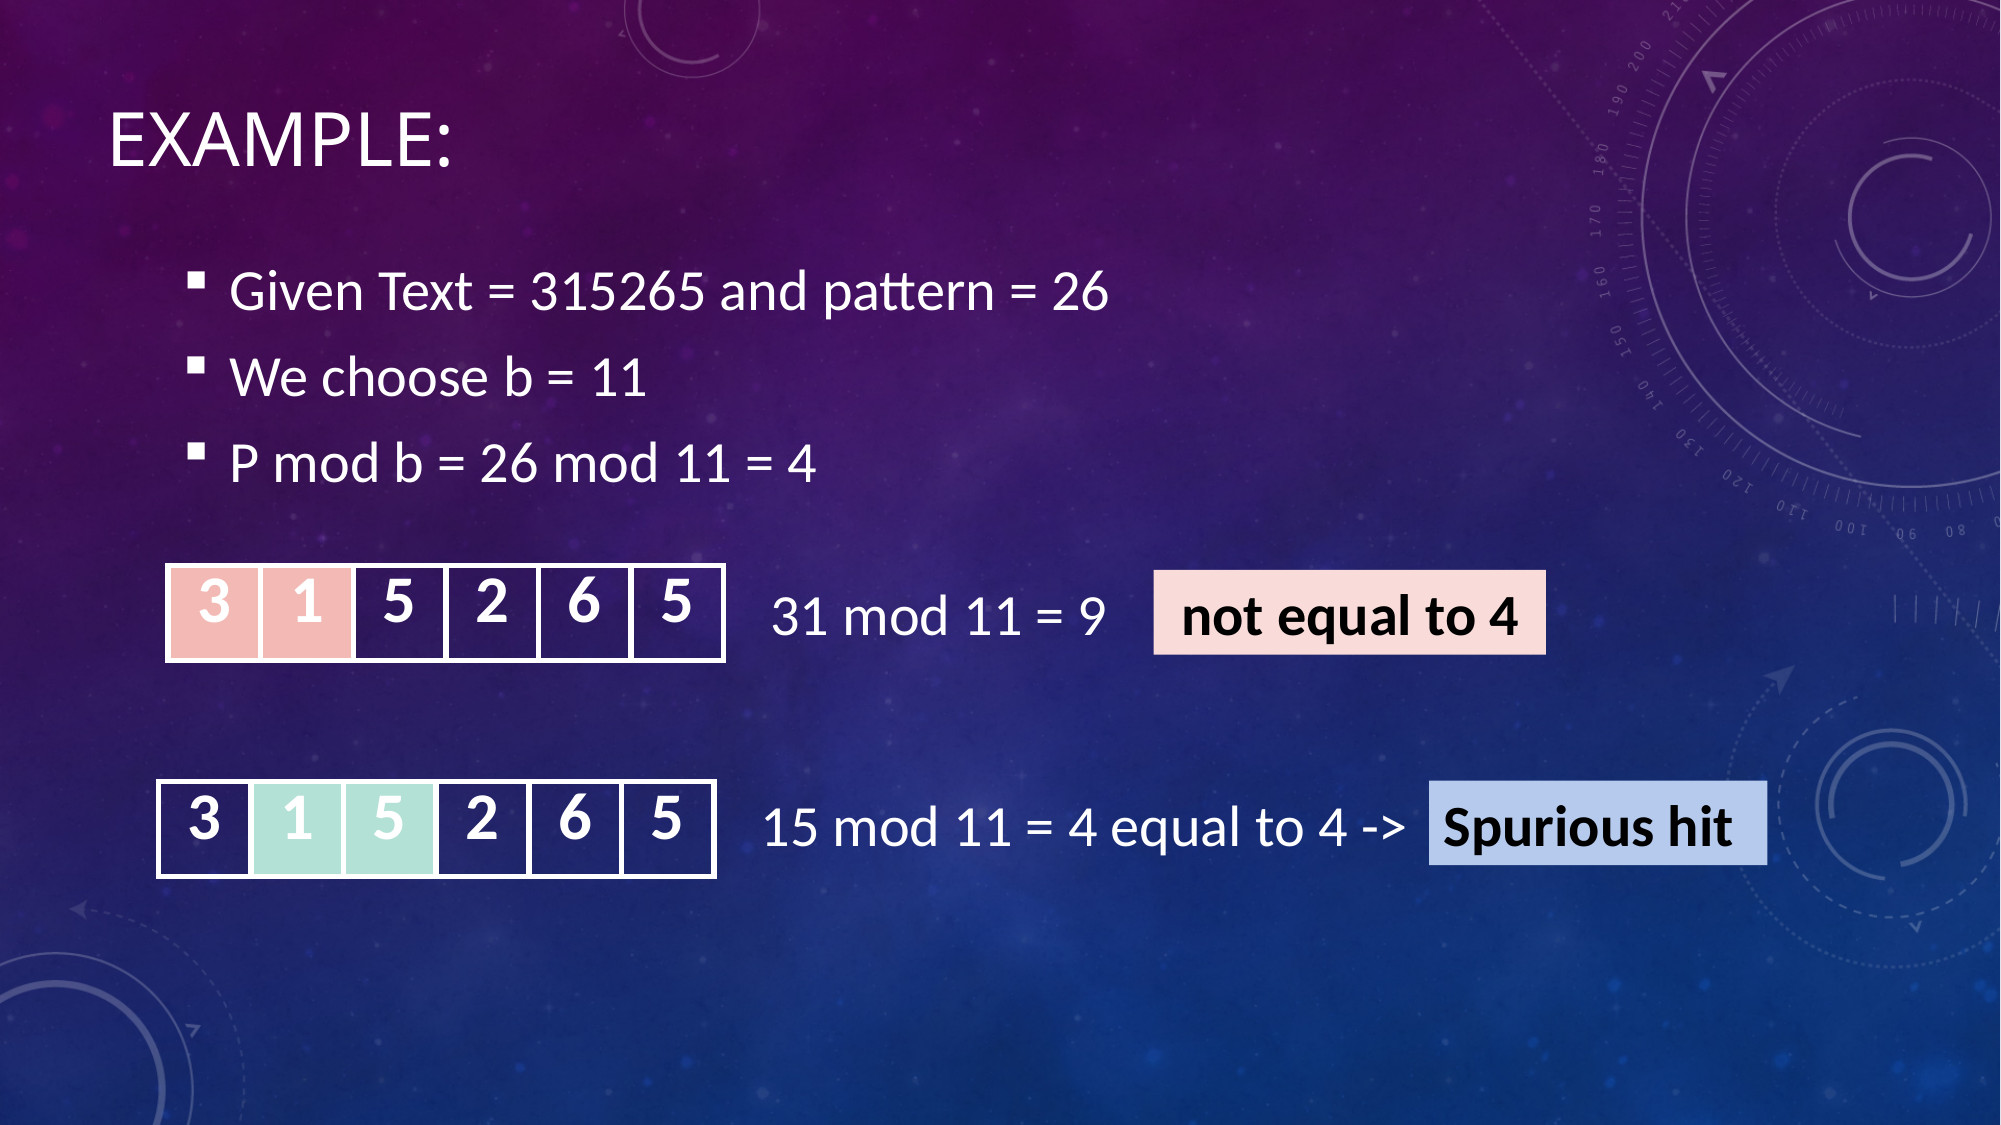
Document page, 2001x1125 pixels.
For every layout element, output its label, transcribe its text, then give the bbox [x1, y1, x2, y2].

table_header 6 [532, 784, 619, 874]
text_box not equal to 4 [1153, 569, 1546, 655]
text_box We choose b = 11 [168, 330, 740, 416]
picture [0, 0, 2001, 1125]
table_header 2 [449, 568, 536, 658]
text_box Given Text = 315265 and pattern = 26 [168, 244, 1498, 330]
text_box P mod b = 26 mod 11 = 4 [168, 416, 1168, 502]
table_header 1 [263, 568, 351, 658]
text_box Spurious hit [1429, 780, 1768, 866]
table_header 5 [356, 568, 443, 658]
table_header 5 [634, 568, 721, 658]
table_header 5 [346, 784, 433, 874]
table_header 3 [171, 568, 258, 658]
table_header 5 [624, 784, 711, 874]
table_header 3 [161, 784, 248, 874]
table_header 1 [254, 784, 341, 874]
text_box 15 mod 11 = 4 equal to 4 -> [745, 780, 1429, 866]
text_box EXAMPLE: [92, 84, 724, 189]
text_box 31 mod 11 = 9 [755, 569, 1137, 655]
table_header 6 [541, 568, 628, 658]
table_header 2 [439, 784, 526, 874]
